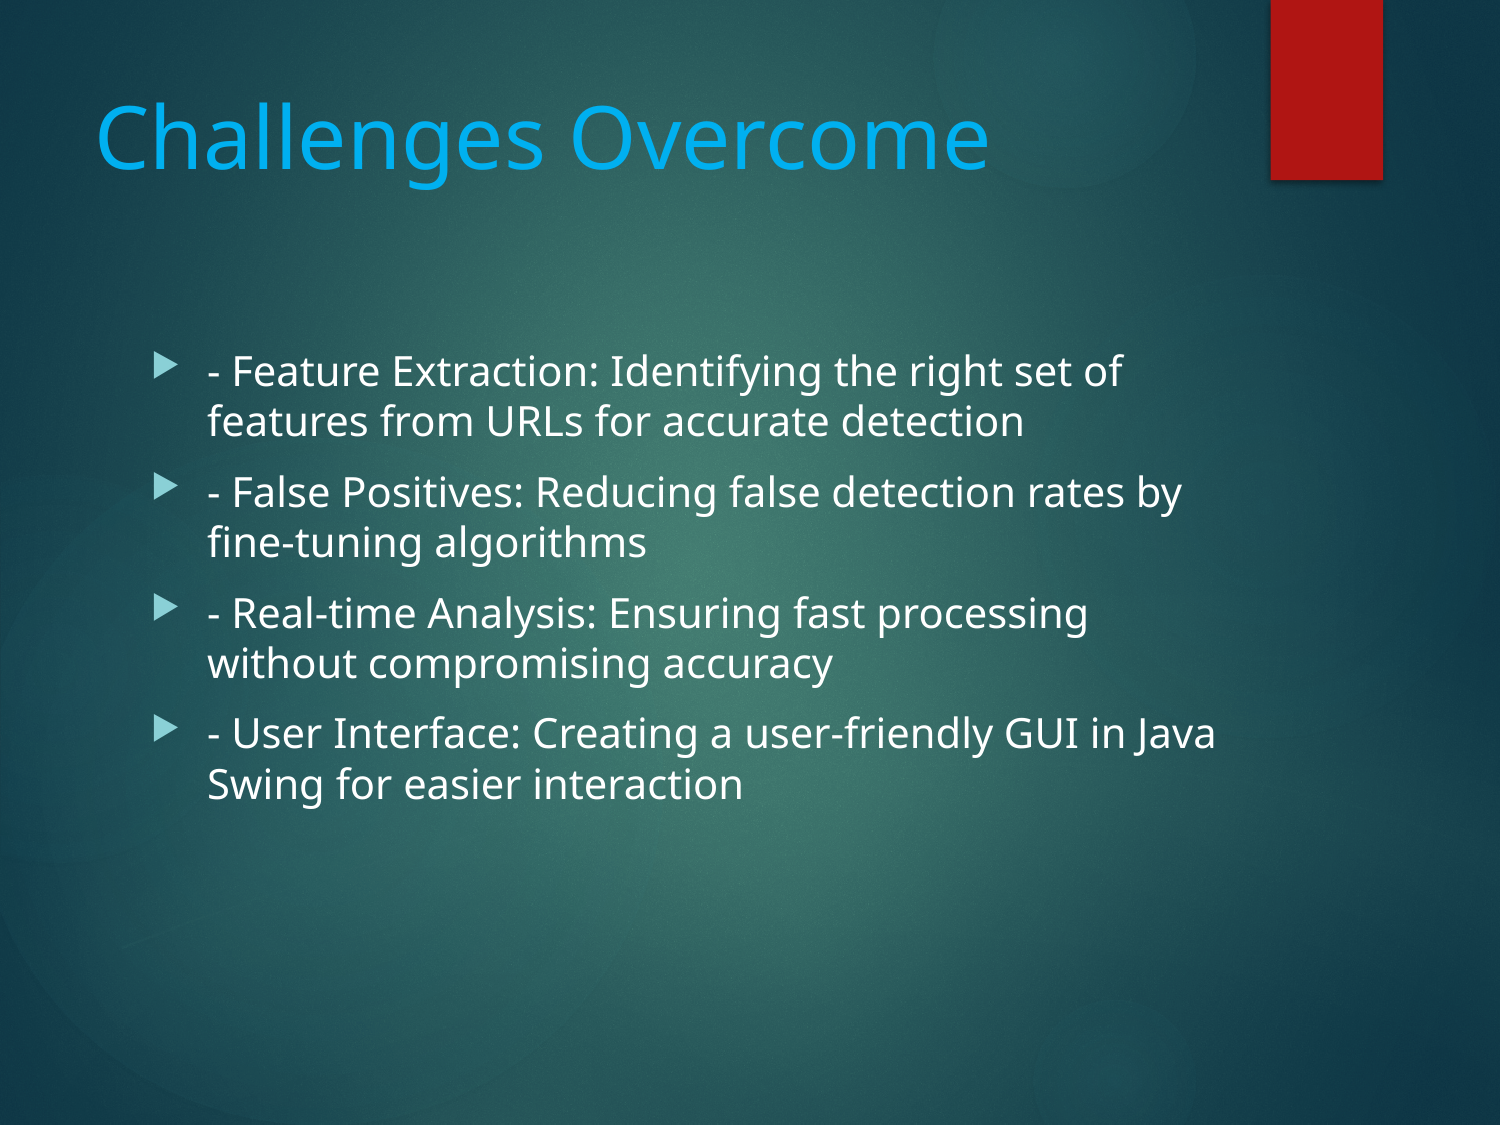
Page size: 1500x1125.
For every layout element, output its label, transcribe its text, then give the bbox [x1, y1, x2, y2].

title Challenges Overcome [79, 74, 1237, 304]
list - Feature Extraction: Identifying the right set of features from URLs for accurate detection - False Positives: Reducing false detection rates by fine-tuning algorithms - Real-time Analysis: Ensuring fast processing without compromising accuracy - User Interface: Creating a user-friendly GUI in Java Swing for easier interaction [135, 336, 1237, 1025]
